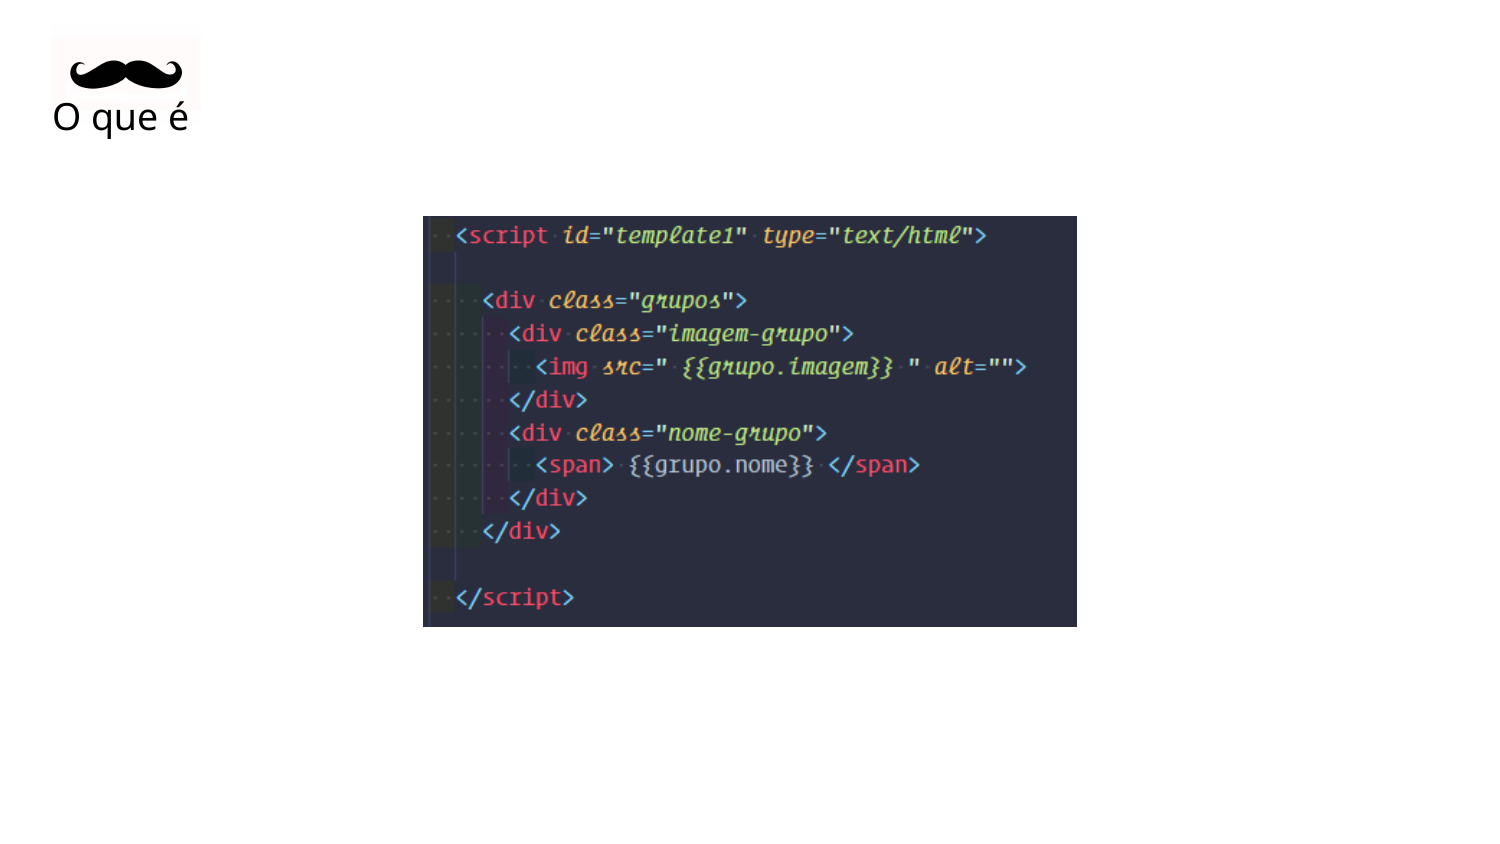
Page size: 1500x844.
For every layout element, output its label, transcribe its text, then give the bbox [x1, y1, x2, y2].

picture [50, 24, 201, 125]
picture [423, 216, 1077, 627]
title O que é [30, 77, 222, 150]
